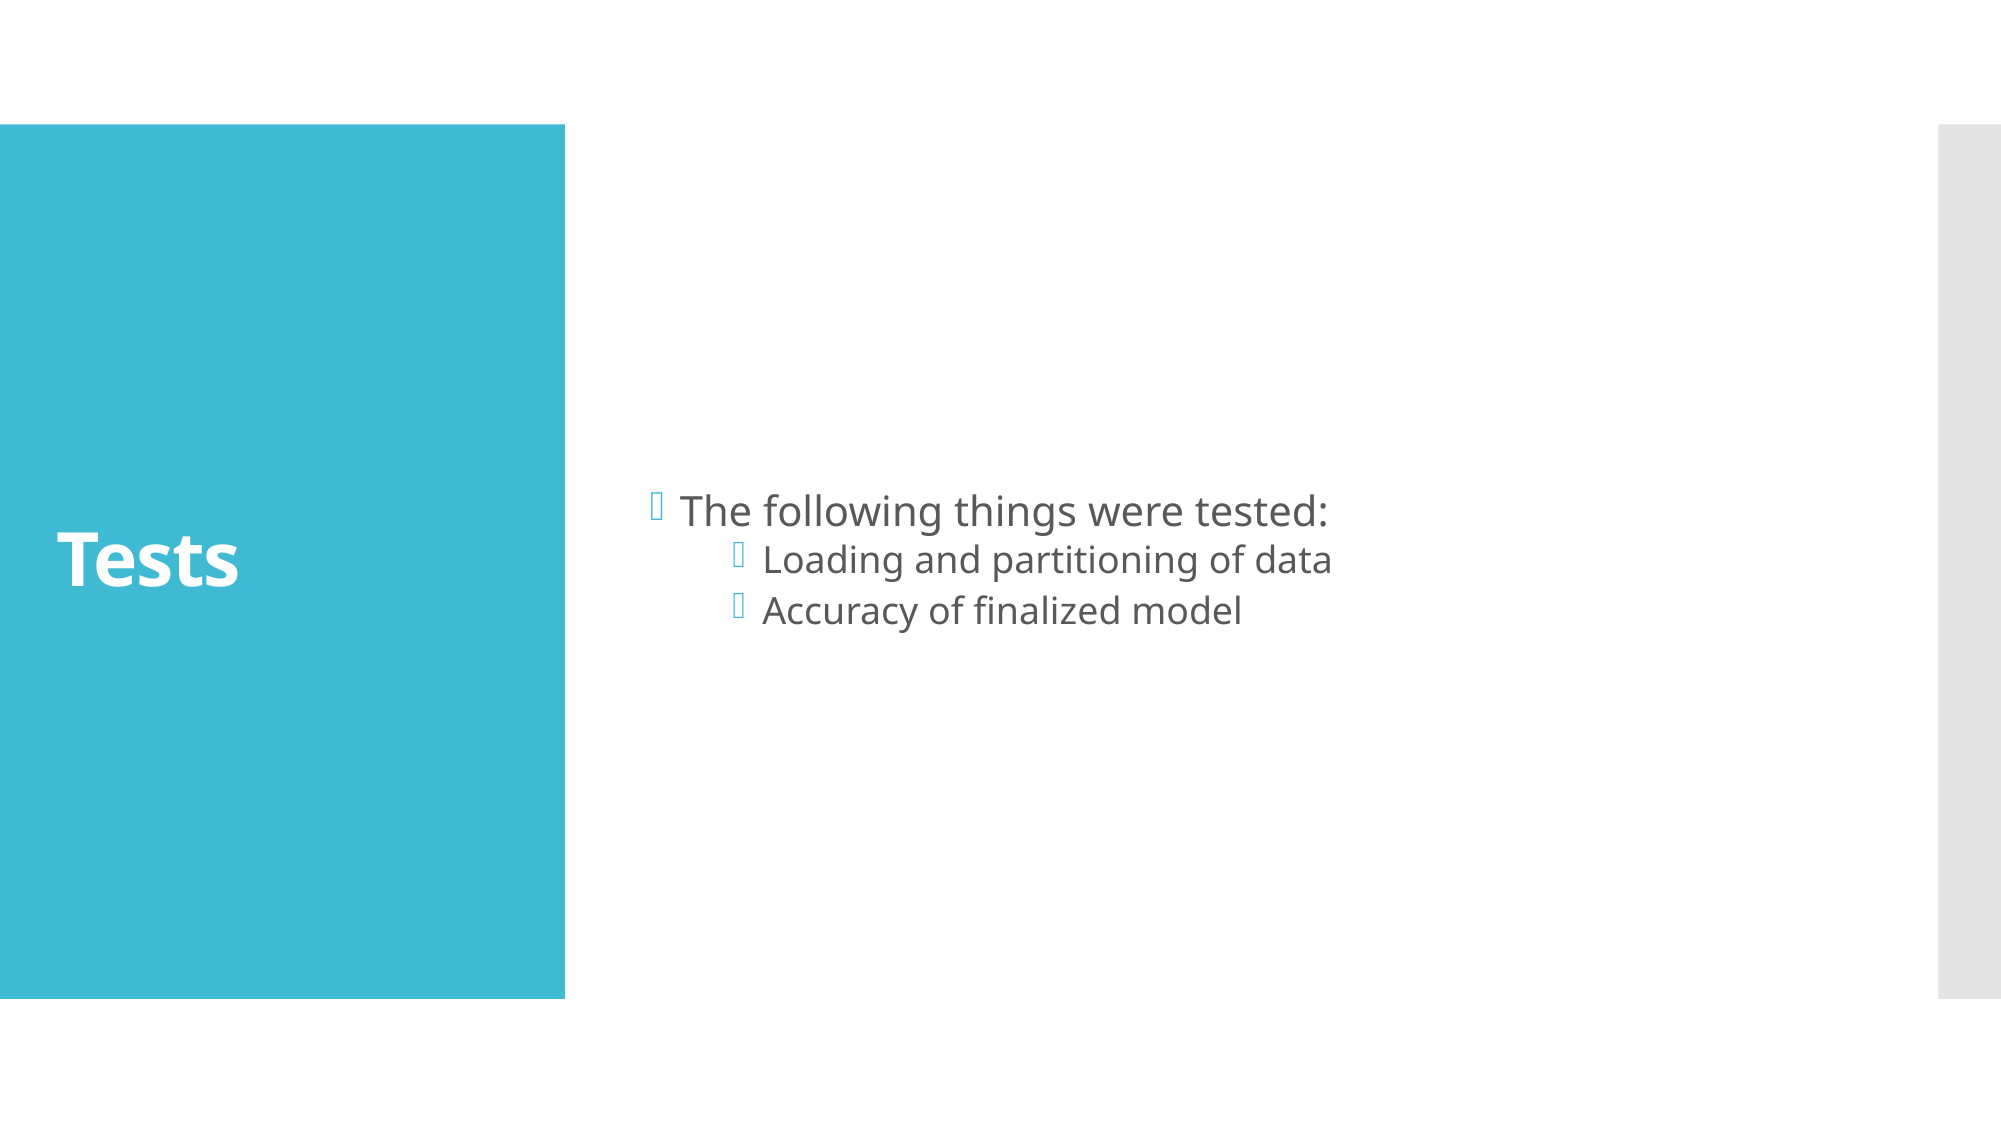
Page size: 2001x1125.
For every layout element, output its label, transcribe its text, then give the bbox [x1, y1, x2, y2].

title Tests [41, 184, 525, 940]
list The following things were tested: Loading and partitioning of data Accuracy of finalized model [634, 141, 1835, 982]
